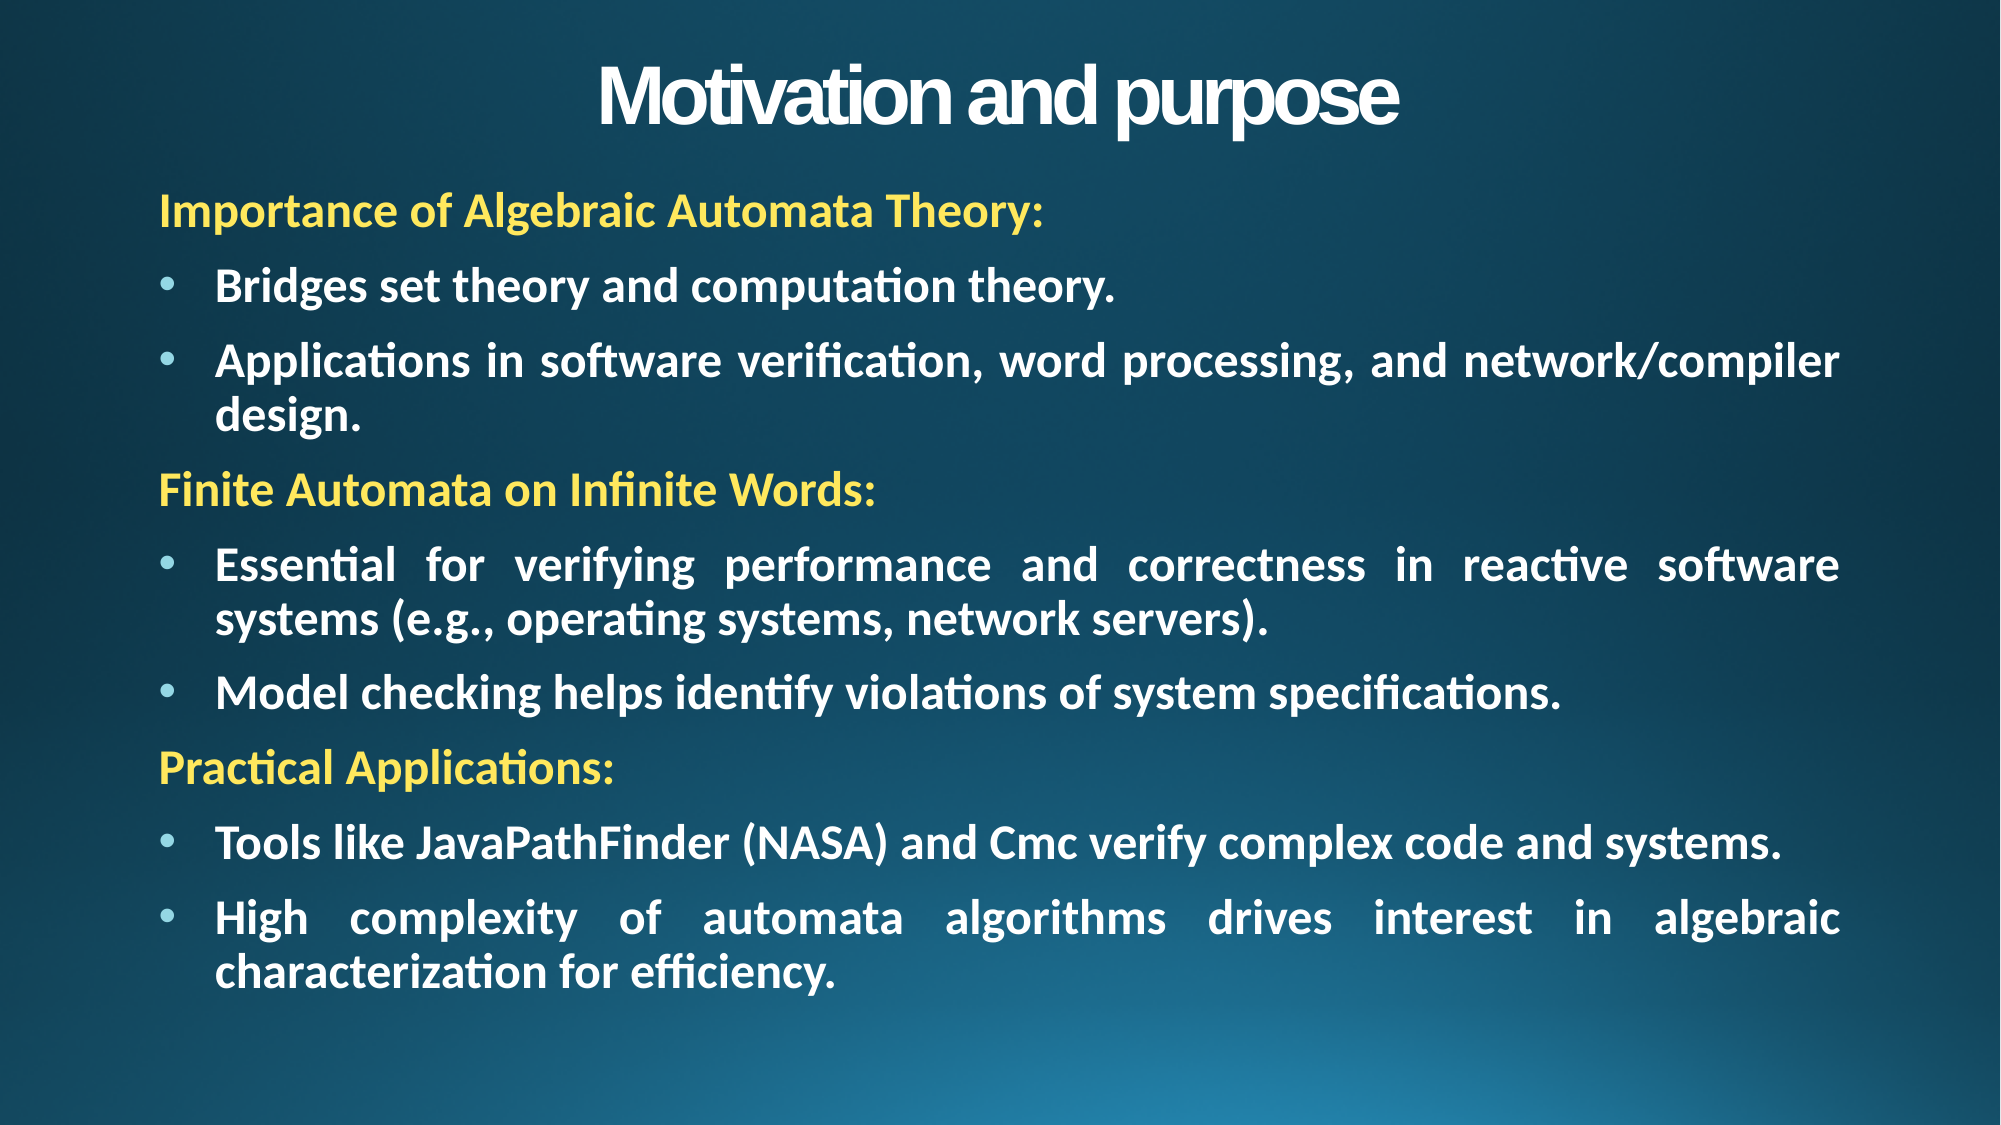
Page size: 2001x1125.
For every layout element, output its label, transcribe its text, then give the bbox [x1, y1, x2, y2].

title Motivation and purpose [249, 0, 1750, 150]
picture [0, 0, 2001, 1125]
subtitle Importance of Algebraic Automata Theory: Bridges set theory and computation theory. Applications in software verification, word processing, and network/compiler design. Finite Automata on Infinite Words: Essential for verifying performance and correctness in reactive software systems (e.g., operating systems, network servers). Model checking helps identify violations of system specifications. Practical Applications: Tools like JavaPathFinder (NASA) and Cmc verify complex code and systems. High complexity of automata algorithms drives interest in algebraic characterization for efficiency. [143, 177, 1857, 1017]
